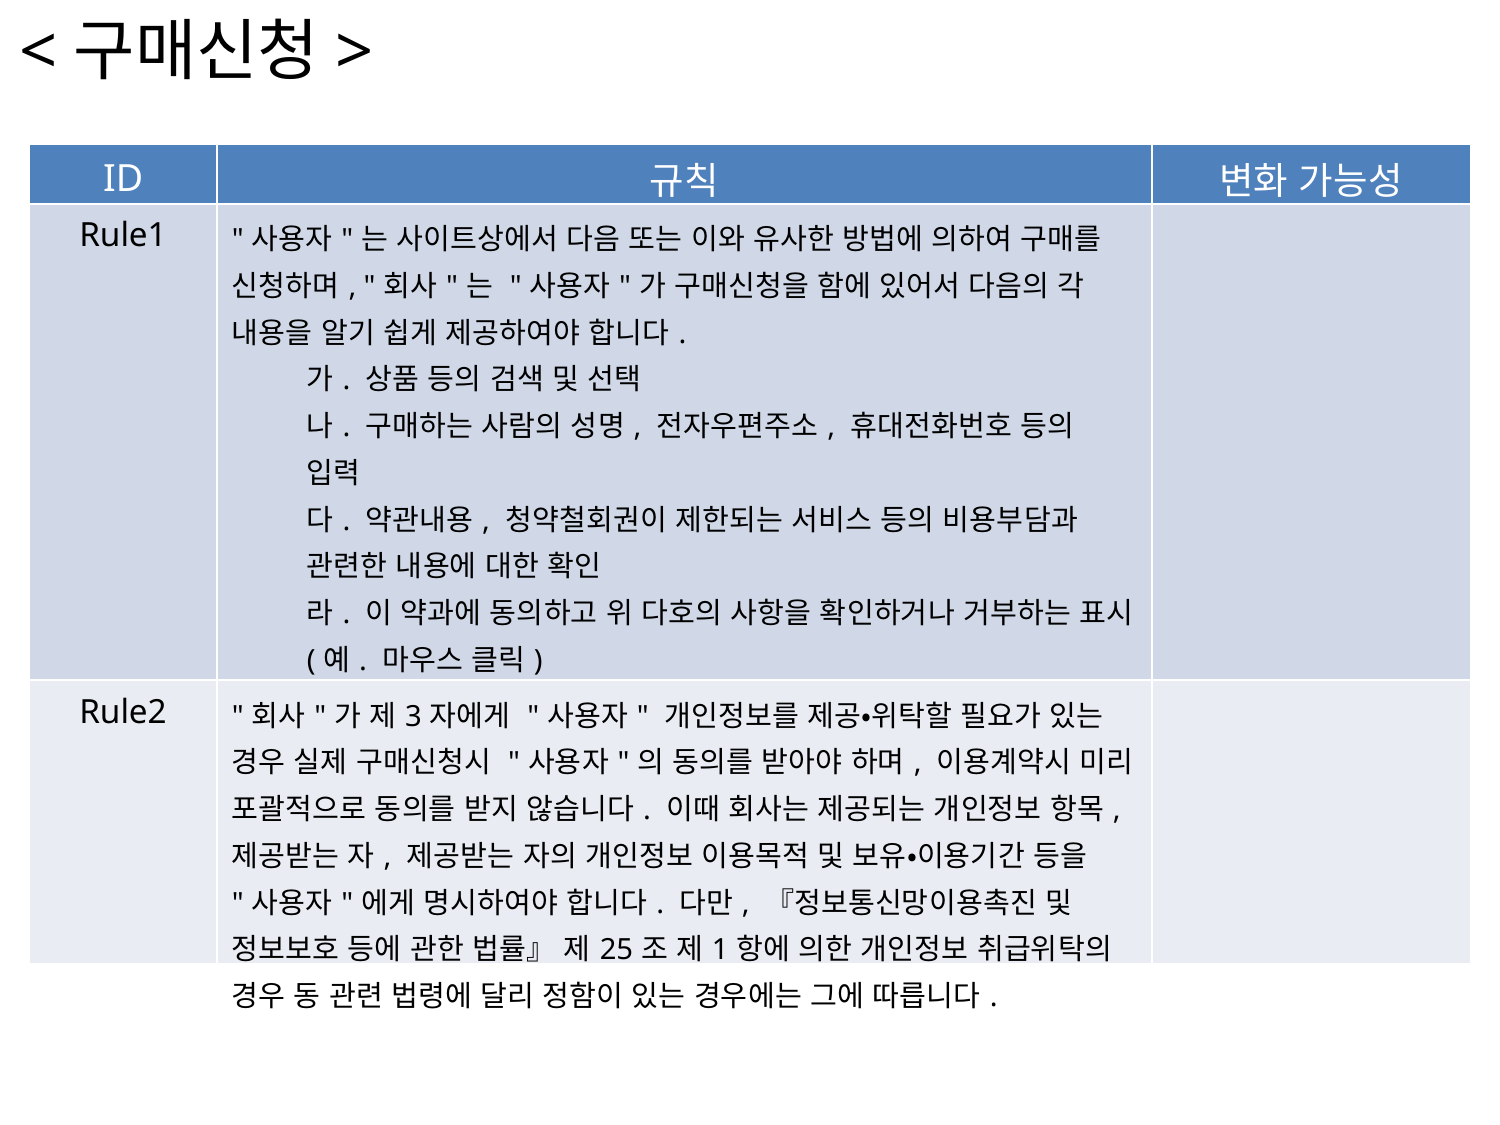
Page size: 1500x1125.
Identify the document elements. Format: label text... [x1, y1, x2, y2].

table_cell "회사"가 제3자에게 "사용자" 개인정보를 제공•위탁할 필요가 있는 경우 실제 구매신청시 "사용자"의 동의를 받아야 하며, 이용계약시 미리 포괄적으로 동의를 받지 않습니다. 이때 회사는 제공되는 개인정보 항목, 제공받는 자, 제공받는 자의 개인정보 이용목적 및 보유•이용기간 등을 "사용자"에게 명시하여야 합니다. 다만, 『정보통신망이용촉진 및 정보보호 등에 관한 법률』 제25조 제1항에 의한 개인정보 취급위탁의 경우 동 관련 법령에 달리 정함이 있는 경우에는 그에 따릅니다. [218, 681, 1151, 963]
table_cell Rule1 [30, 205, 216, 679]
text_box <구매신청> [4, 0, 389, 95]
table_header 변화 가능성 [1153, 145, 1470, 203]
table_cell "사용자"는 사이트상에서 다음 또는 이와 유사한 방법에 의하여 구매를 신청하며, "회사"는 "사용자"가 구매신청을 함에 있어서 다음의 각 내용을 알기 쉽게 제공하여야 합니다. 가. 상품 등의 검색 및 선택 나. 구매하는 사람의 성명, 전자우편주소, 휴대전화번호 등의 입력 다. 약관내용, 청약철회권이 제한되는 서비스 등의 비용부담과 관련한 내용에 대한 확인 라. 이 약과에 동의하고 위 다호의 사항을 확인하거나 거부하는 표시(예. 마우스 클릭) 마. 상품 등의 구매신청 및 이에 관한 확인 또는 회사의 확인에 대한 동의 바. 결제방법의 선택 [218, 205, 1151, 679]
table_header 규칙 [218, 145, 1151, 203]
table_cell [1153, 681, 1470, 963]
table_cell Rule2 [30, 681, 216, 963]
table_header ID [30, 145, 216, 203]
table_cell [1153, 205, 1470, 679]
